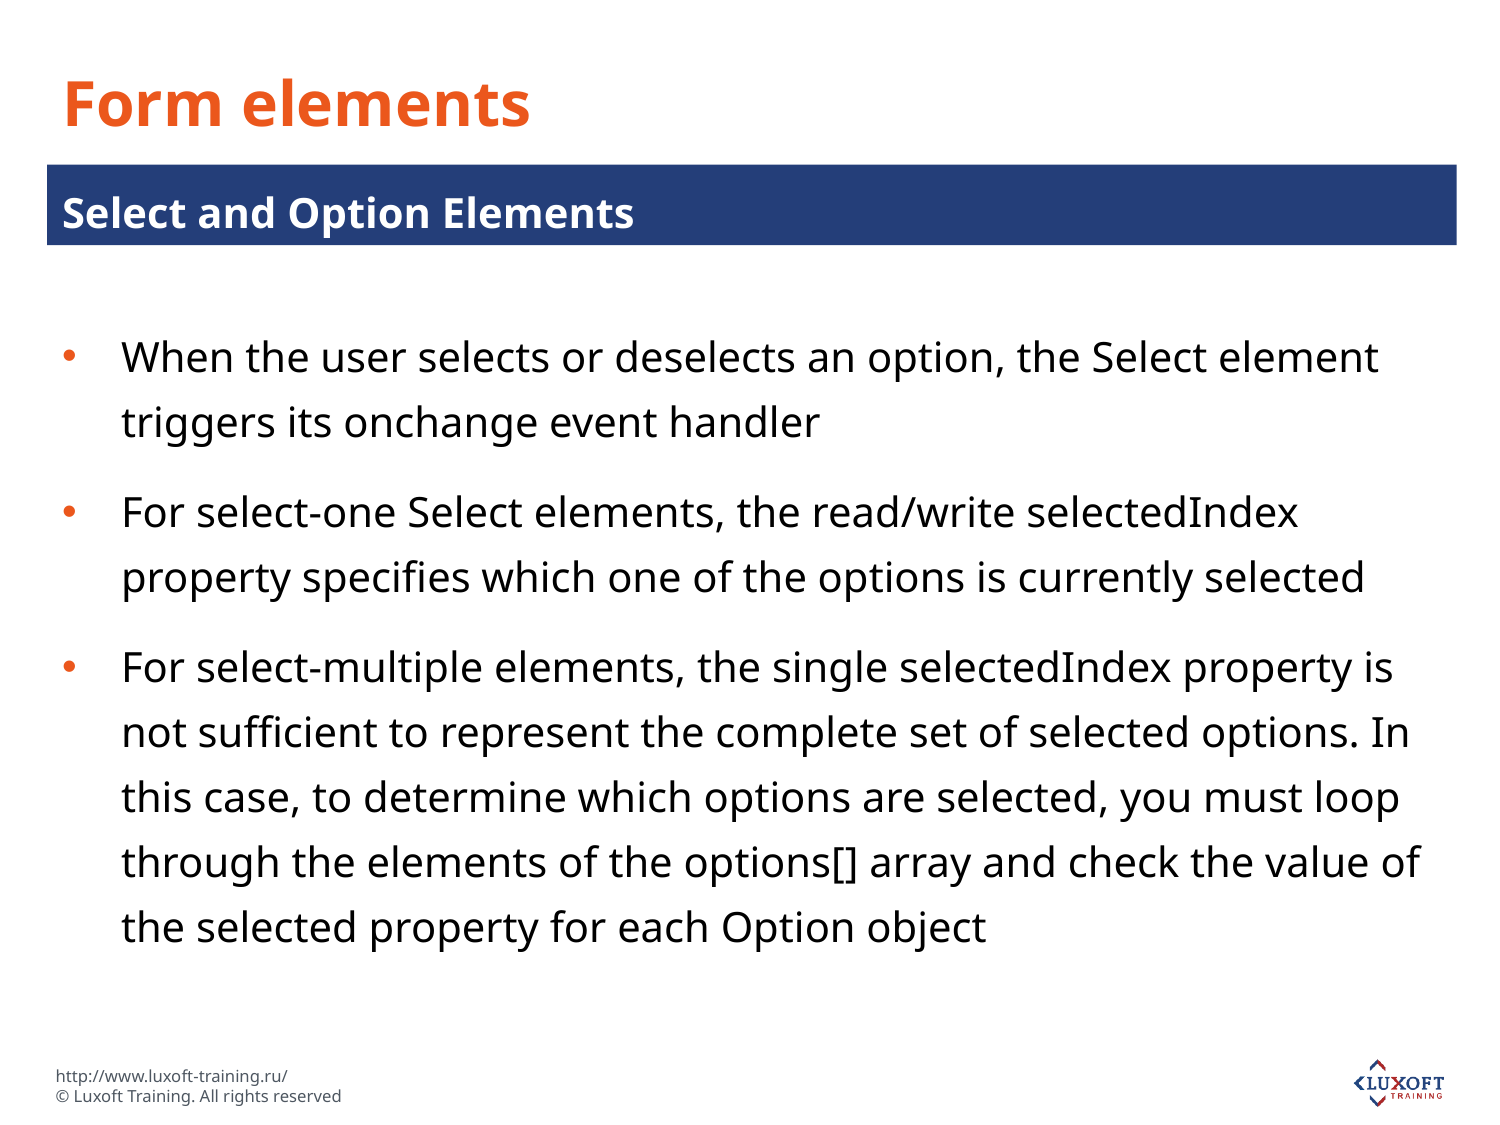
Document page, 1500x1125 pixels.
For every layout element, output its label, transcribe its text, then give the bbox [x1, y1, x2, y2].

list When the user selects or deselects an option, the Select element triggers its onchange event handler For select-one Select elements, the read/write selectedIndex property specifies which one of the options is currently selected For select-multiple elements, the single selectedIndex property is not sufficient to represent the complete set of selected options. In this case, to determine which options are selected, you must loop through the elements of the options[] array and check the value of the selected property for each Option object [47, 308, 1457, 1018]
picture [1339, 1059, 1458, 1107]
list Select and Option Elements [47, 164, 1457, 246]
title Form elements [47, 59, 1457, 143]
